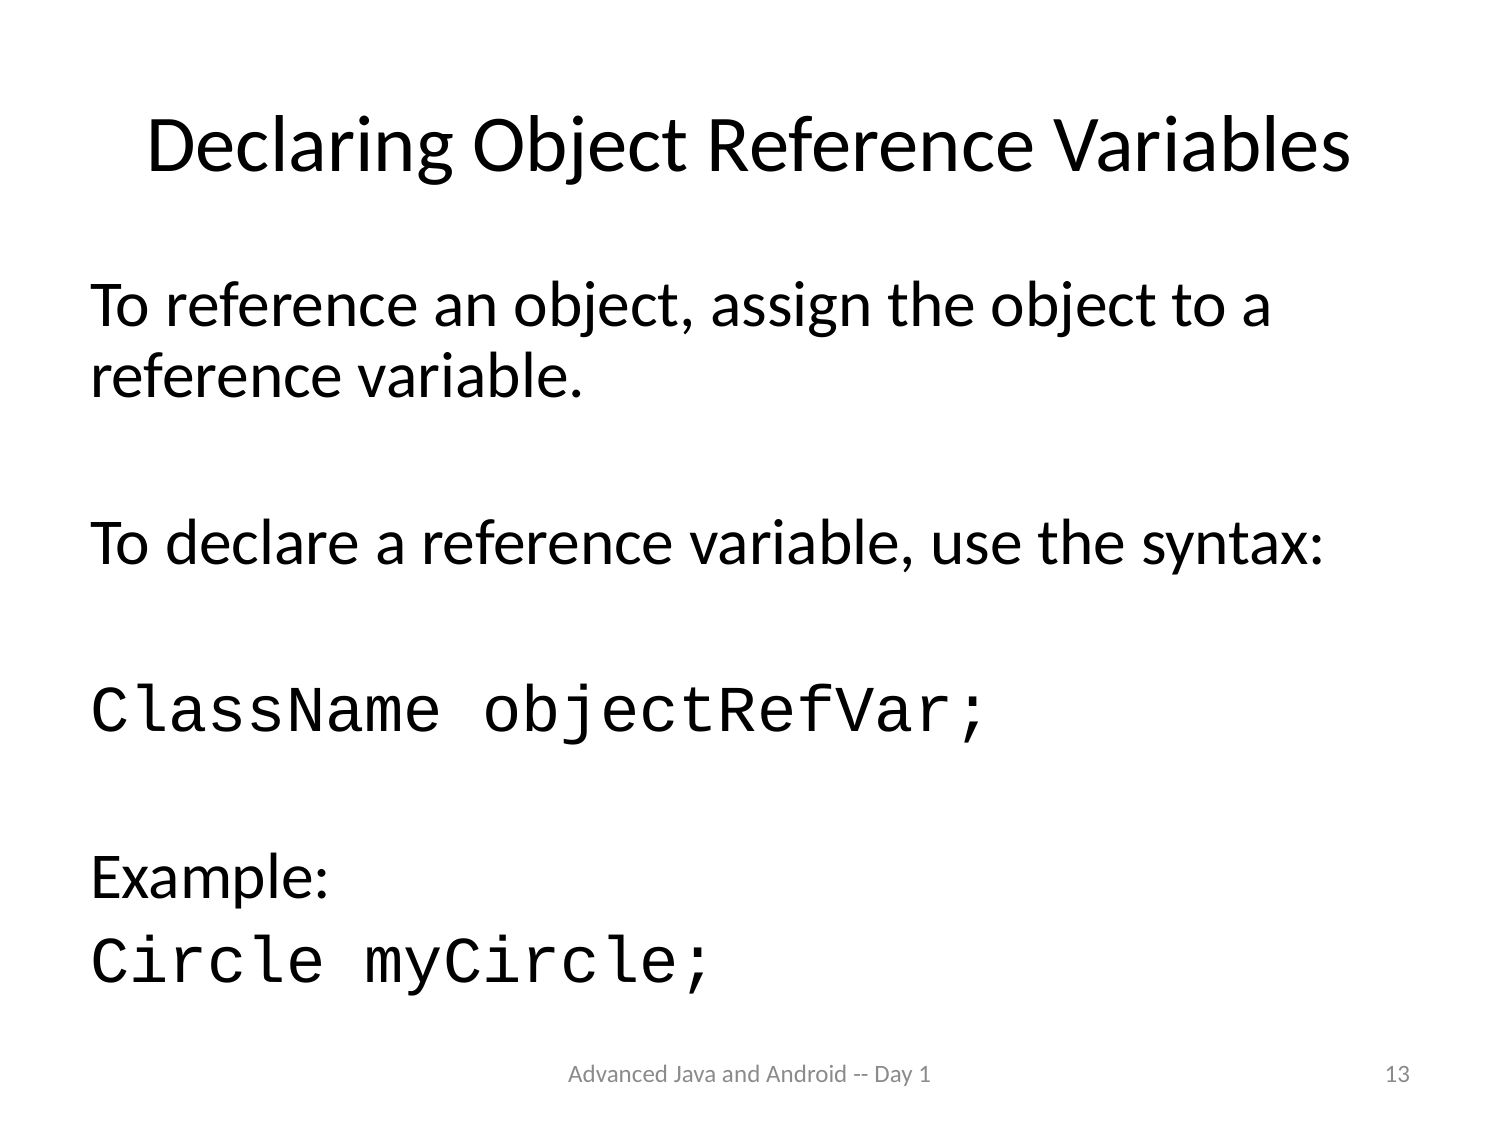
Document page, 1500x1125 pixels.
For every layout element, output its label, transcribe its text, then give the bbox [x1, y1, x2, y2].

list To reference an object, assign the object to a reference variable. To declare a reference variable, use the syntax: ClassName objectRefVar; Example: Circle myCircle; [75, 262, 1425, 1005]
slide_number 13 [1074, 1042, 1425, 1103]
title Declaring Object Reference Variables [75, 45, 1425, 233]
footer Advanced Java and Android -- Day 1 [512, 1042, 988, 1103]
